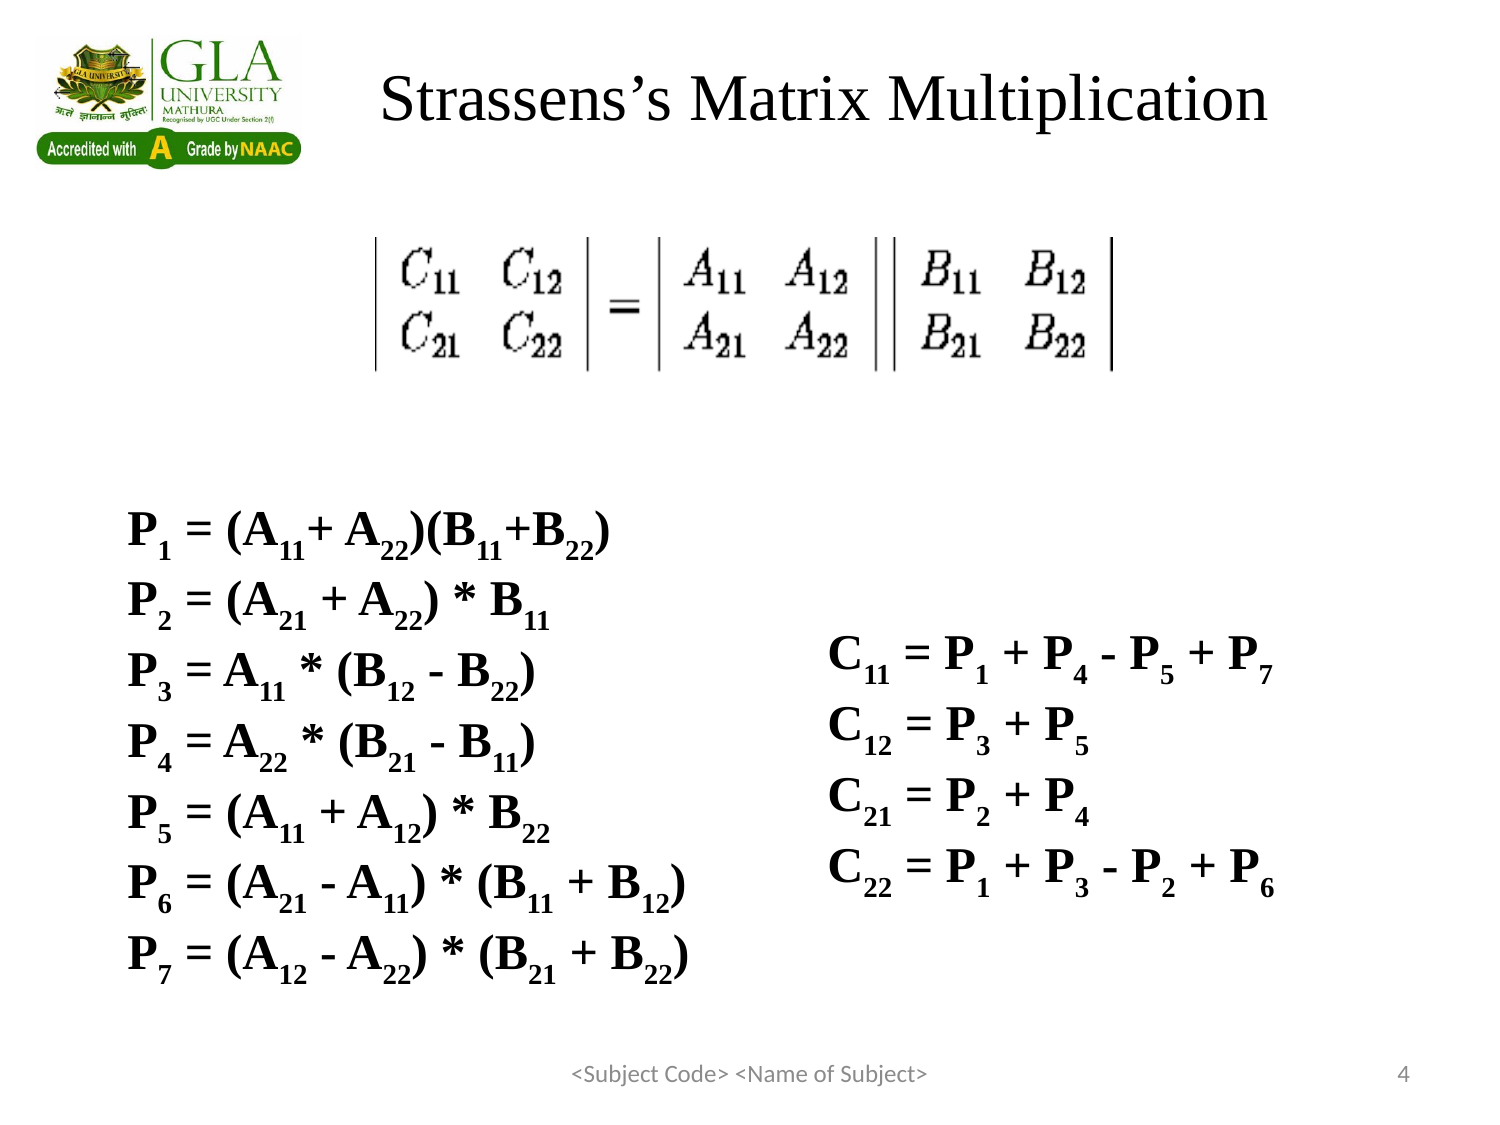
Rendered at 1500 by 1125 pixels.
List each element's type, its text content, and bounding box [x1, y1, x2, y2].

picture [374, 237, 1113, 401]
footer <Subject Code> <Name of Subject> [512, 1042, 988, 1103]
title Strassens’s Matrix Multiplication [150, 0, 1500, 188]
text_box C11 = P1 + P4 - P5 + P7 C12 = P3 + P5 C21 = P2 + P4 C22 = P1 + P3 - P2 + P6 [812, 612, 1388, 975]
slide_number 4 [1074, 1042, 1425, 1103]
text_box P1 = (A11+ A22)(B11+B22) P2 = (A21 + A22) * B11 P3 = A11 * (B12 - B22) P4 = A22 * (B21 - B11) P5 = (A11 + A12) * B22 P6 = (A21 - A11) * (B11 + B12) P7 = (A12 - A22) * (B21 + B22) [112, 487, 800, 998]
picture [34, 34, 302, 172]
